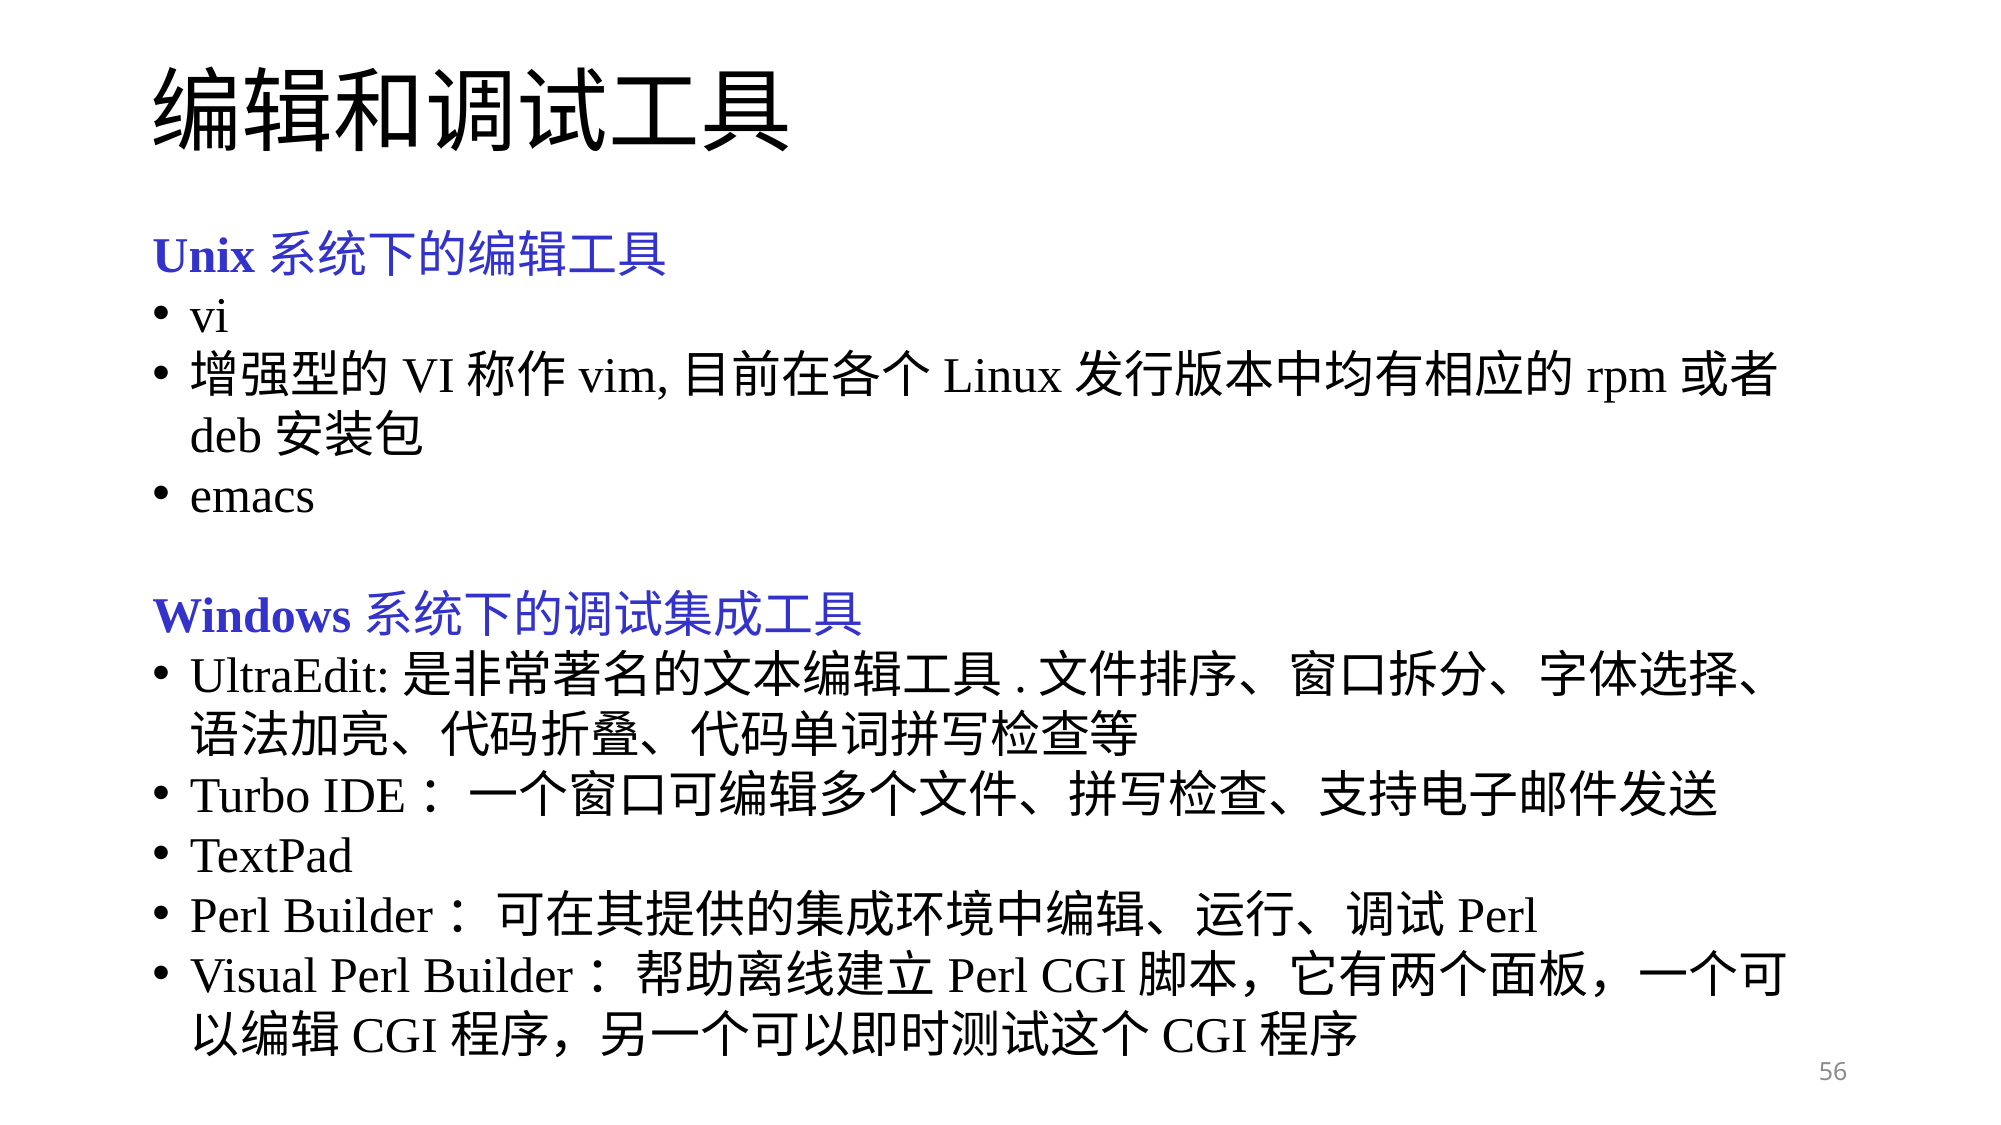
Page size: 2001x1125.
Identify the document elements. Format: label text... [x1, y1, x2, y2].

list Unix系统下的编辑工具 vi 增强型的VI称作vim,目前在各个Linux发行版本中均有相应的rpm或者deb安装包 emacs Windows系统下的调试集成工具 UltraEdit:是非常著名的文本编辑工具.文件排序、窗口拆分、字体选择、语法加亮、代码折叠、代码单词拼写检查等 Turbo IDE：一个窗口可编辑多个文件、拼写检查、支持电子邮件发送 TextPad Perl Builder：可在其提供的集成环境中编辑、运行、调试Perl Visual Perl Builder：帮助离线建立Perl CGI脚本，它有两个面板，一个可以编辑CGI程序，另一个可以即时测试这个CGI程序 [137, 214, 1822, 1093]
title 编辑和调试工具 [135, 6, 1861, 225]
slide_number 56 [1412, 1042, 1863, 1103]
